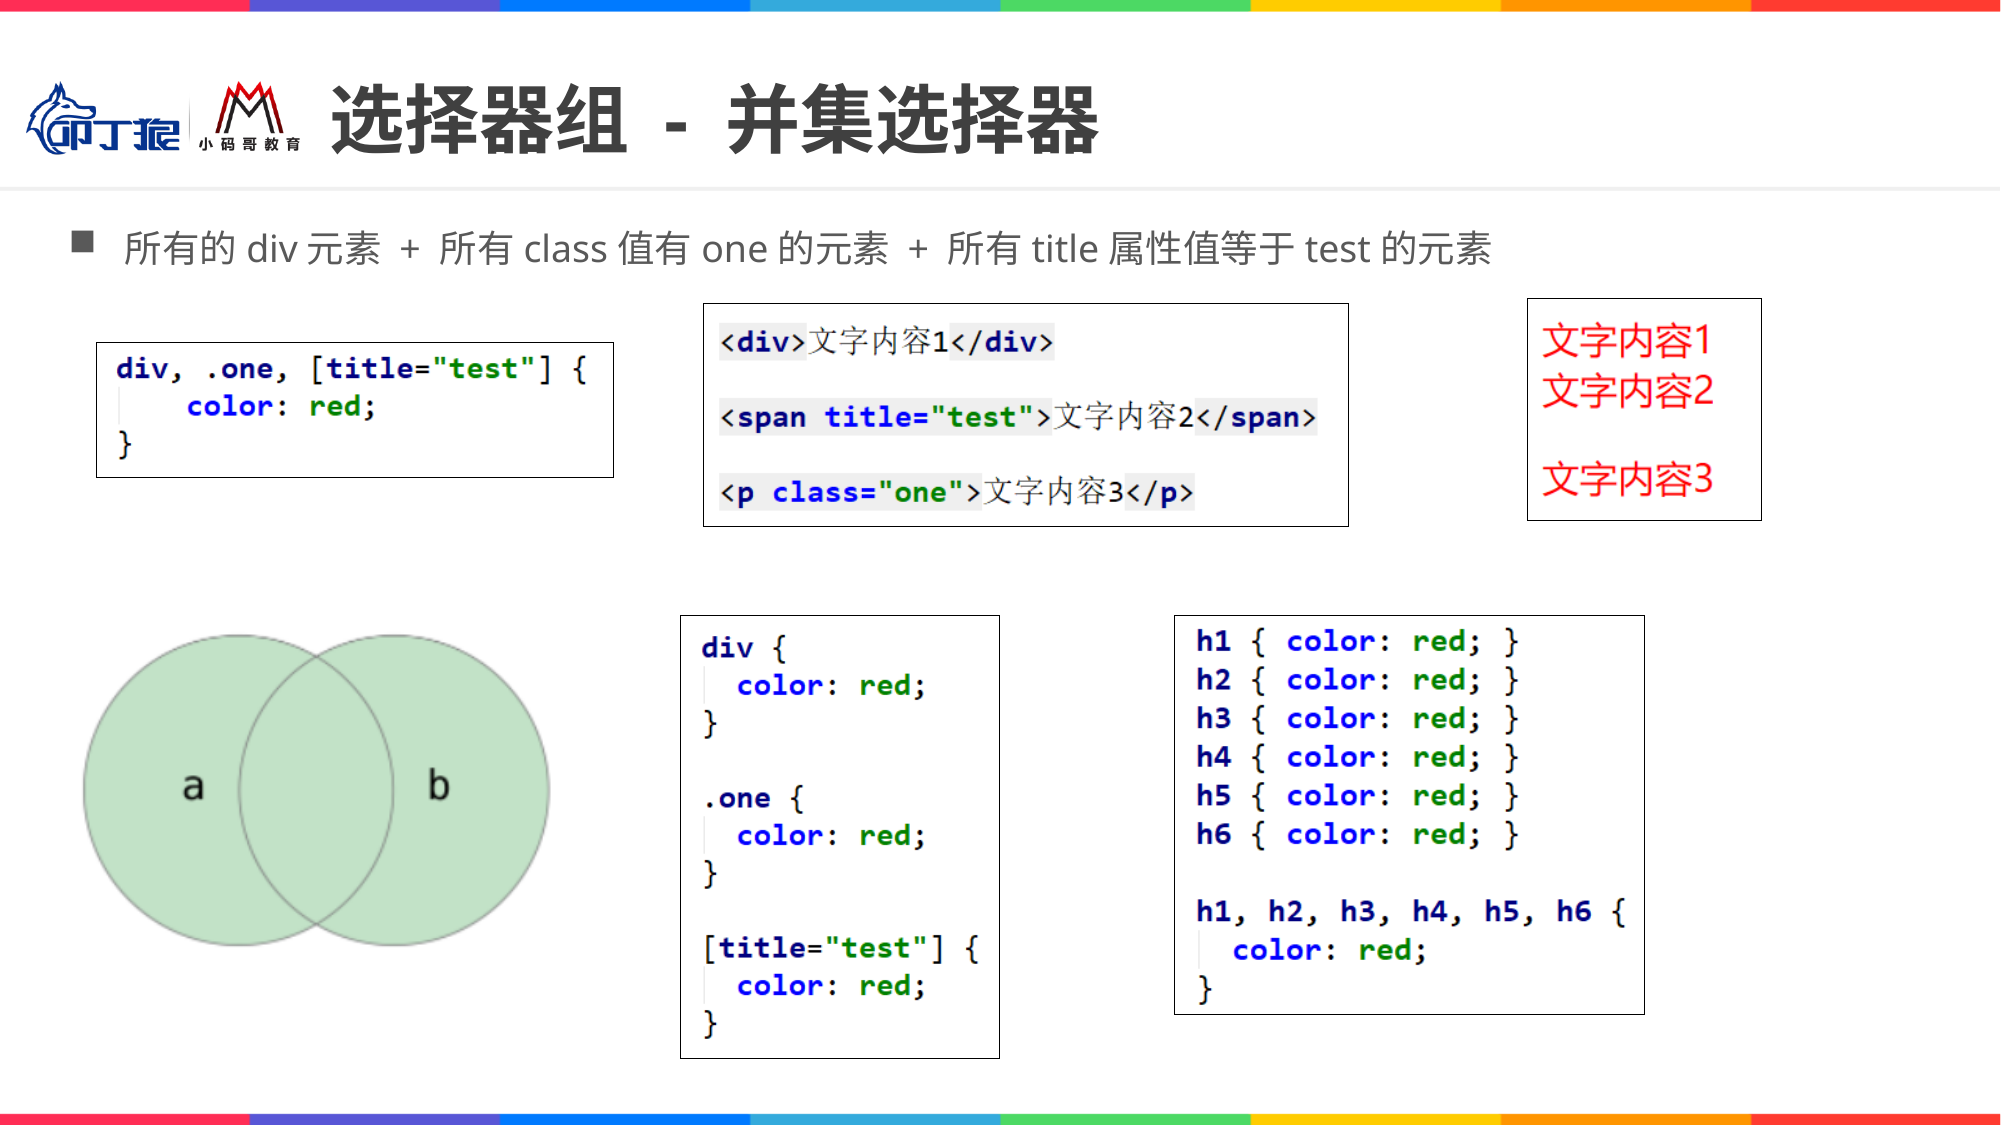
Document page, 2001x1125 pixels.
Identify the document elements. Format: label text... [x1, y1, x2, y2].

title 选择器组 - 并集选择器 [314, 64, 1968, 182]
picture [0, 0, 2001, 1125]
text_box 所有的div元素 + 所有class值有one的元素 + 所有title属性值等于test的元素 [53, 199, 1941, 275]
